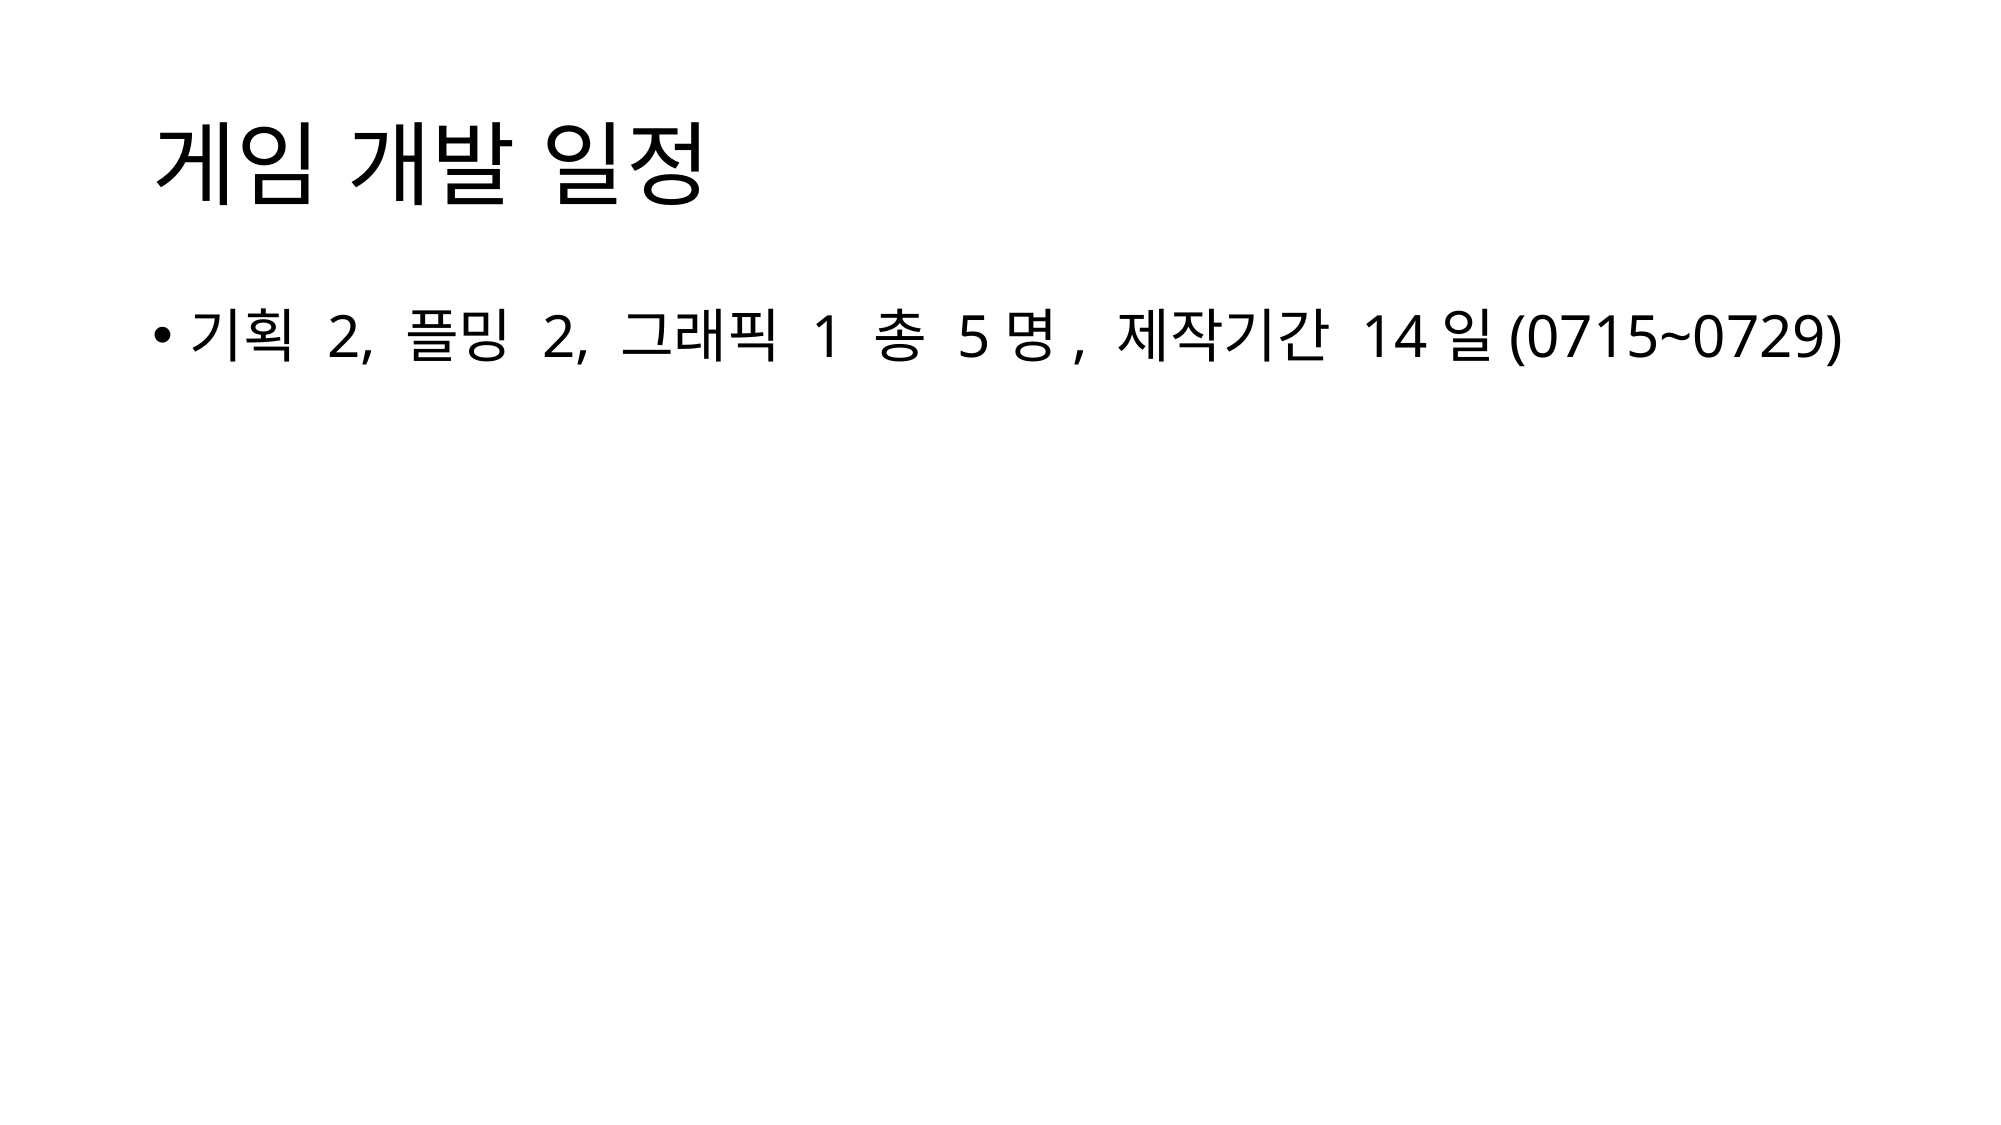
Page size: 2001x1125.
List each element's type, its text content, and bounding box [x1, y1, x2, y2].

title 게임 개발 일정 [137, 59, 1863, 278]
list 기획 2, 플밍 2, 그래픽 1 총 5명, 제작기간 14일(0715~0729) [137, 299, 1863, 1014]
